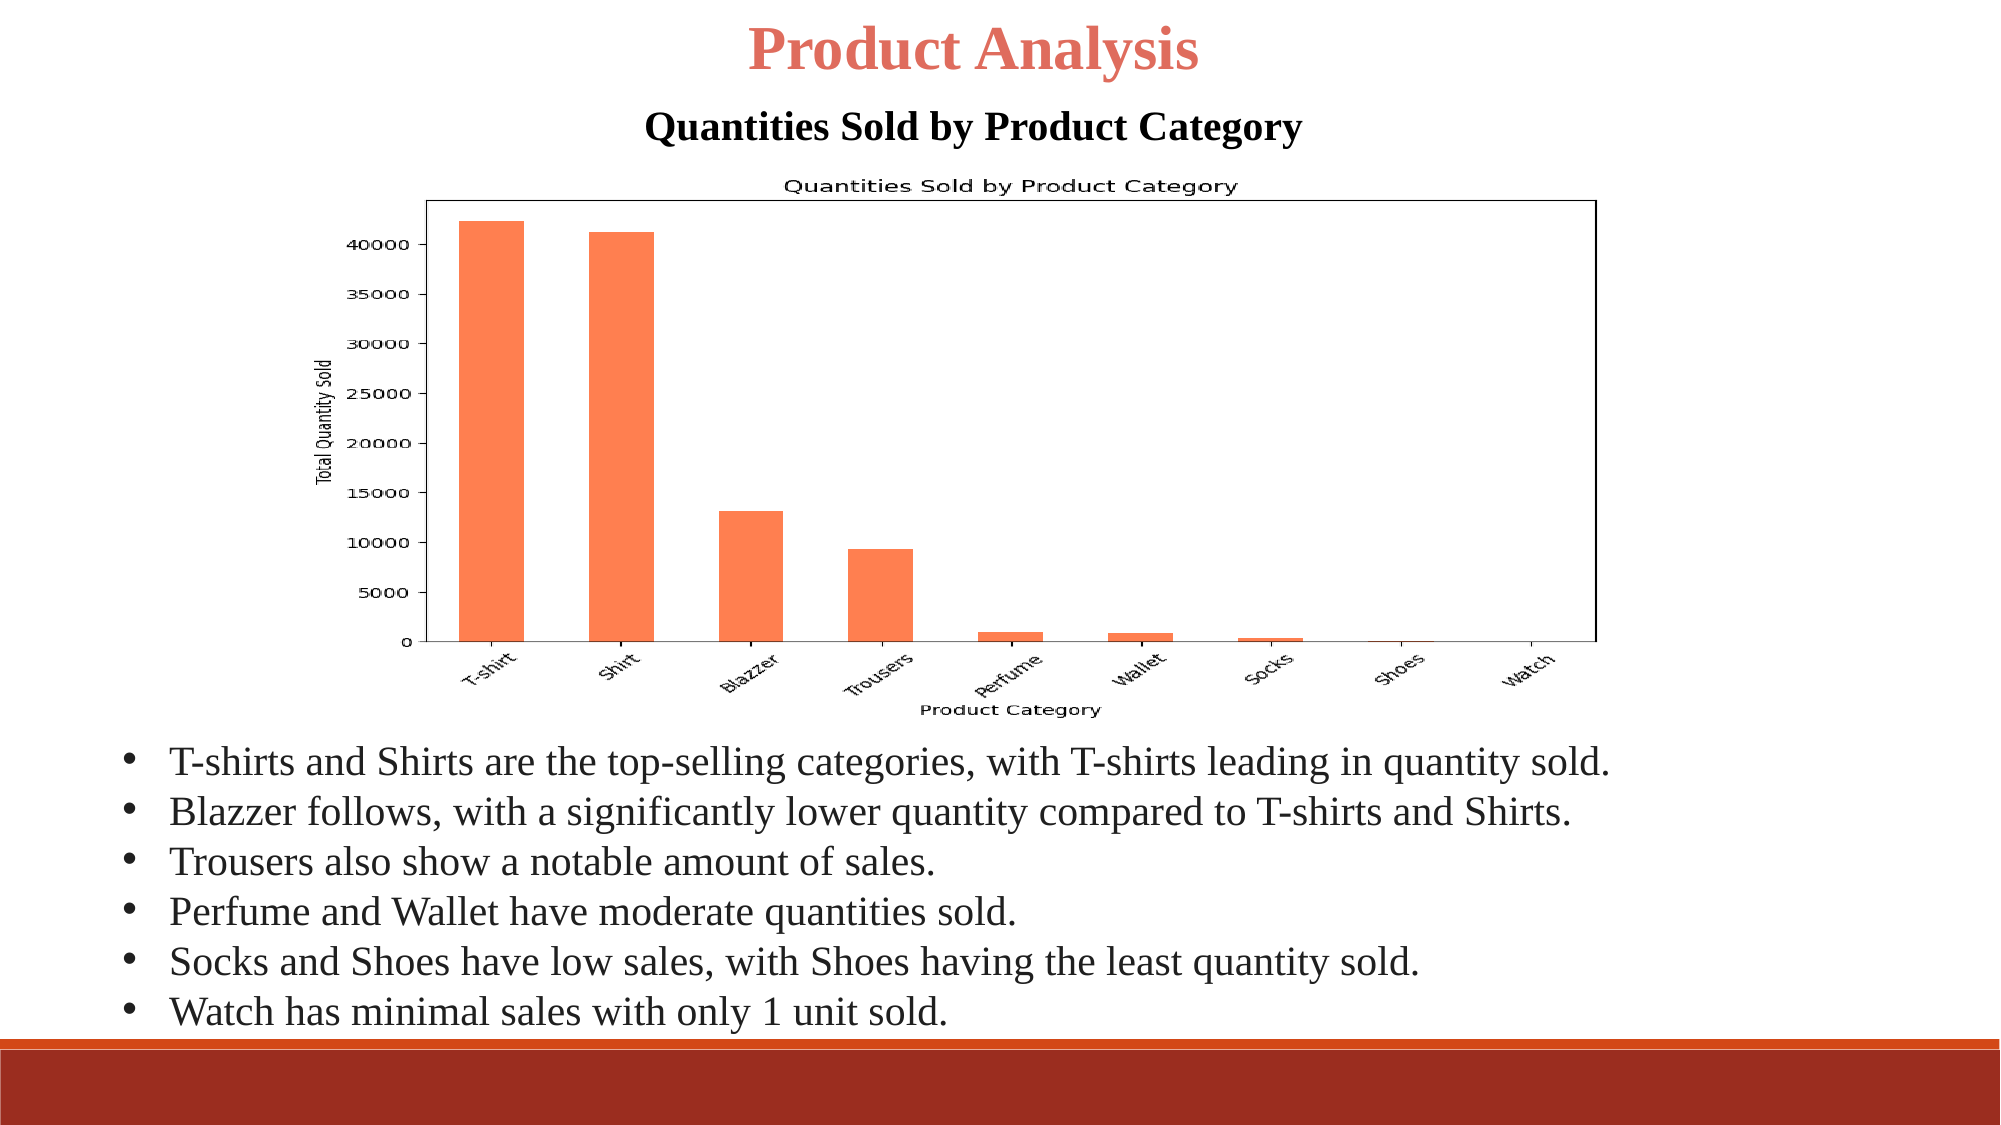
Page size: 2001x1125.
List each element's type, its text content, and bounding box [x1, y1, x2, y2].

picture [300, 168, 1612, 727]
text_box T-shirts and Shirts are the top-selling categories, with T-shirts leading in quantity sold. Blazzer follows, with a significantly lower quantity compared to T-shirts and Shirts. Trousers also show a notable amount of sales. Perfume and Wallet have moderate quantities sold. Socks and Shoes have low sales, with Shoes having the least quantity sold. Watch has minimal sales with only 1 unit sold. [107, 726, 1919, 1042]
text_box Quantities Sold by Product Category [629, 90, 1319, 156]
text_box Product Analysis [733, 0, 1215, 90]
